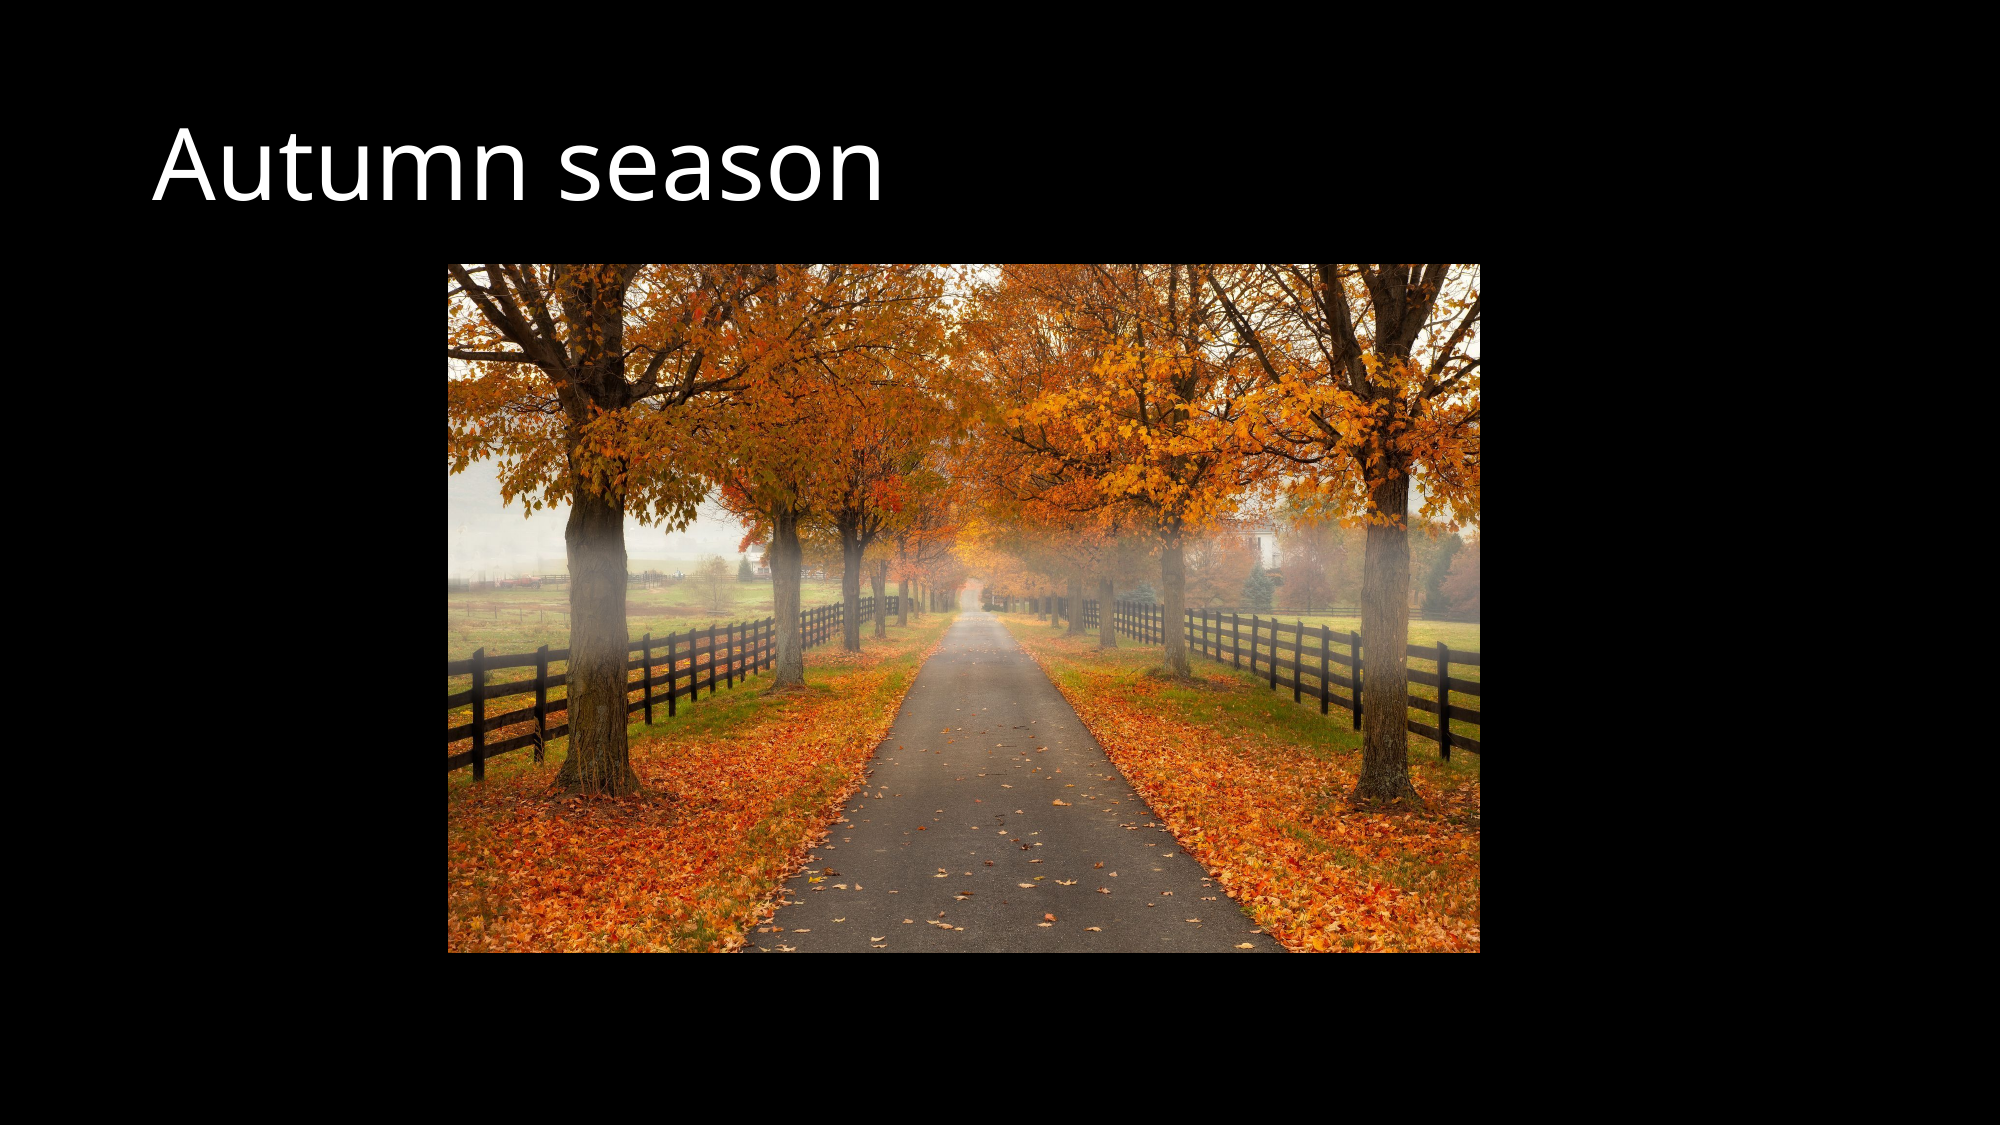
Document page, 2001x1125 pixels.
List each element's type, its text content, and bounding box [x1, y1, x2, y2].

title Autumn season [137, 59, 1863, 278]
picture [448, 264, 1480, 953]
